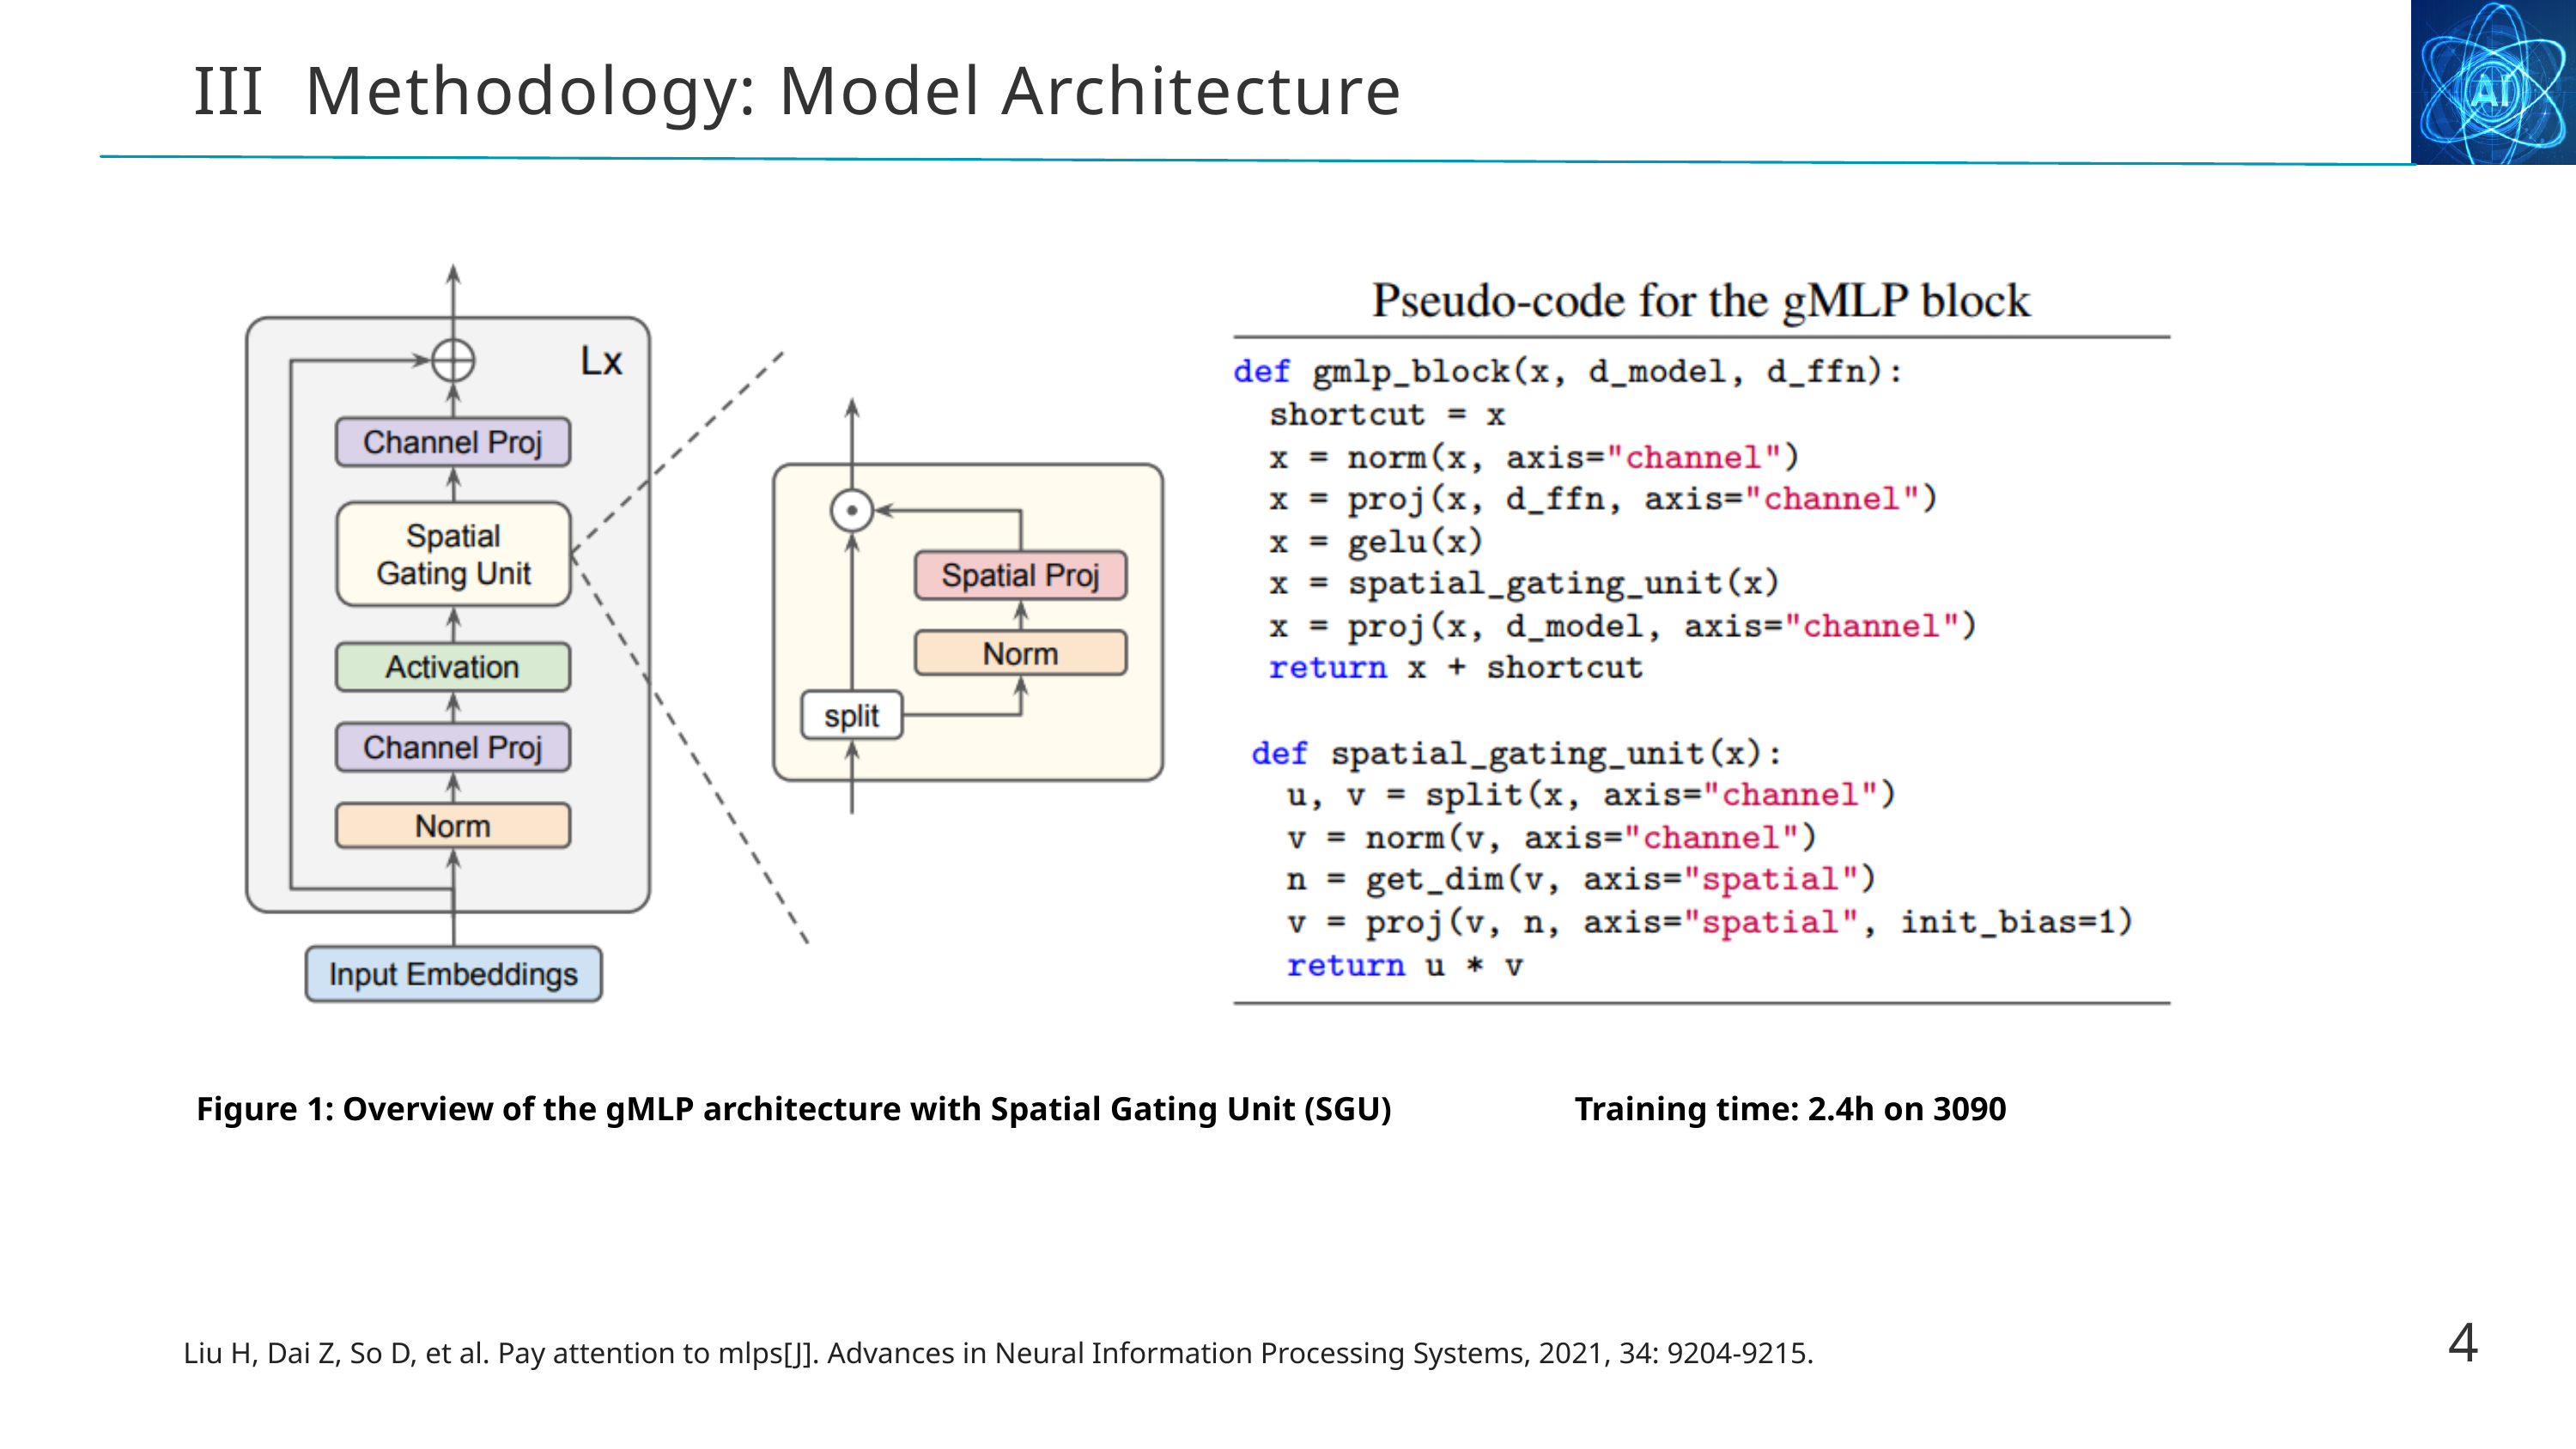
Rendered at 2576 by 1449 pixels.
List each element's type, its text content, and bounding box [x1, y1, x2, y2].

text_box Liu H, Dai Z, So D, et al. Pay attention to mlps[J]. Advances in Neural Information Processing Systems, 2021, 34: 9204-9215. [170, 1328, 2145, 1376]
text_box Training time: 2.4h on 3090 [1561, 1082, 2241, 1134]
text_box 4 [2383, 1286, 2480, 1373]
picture [152, 214, 2242, 1048]
picture [2411, 0, 2576, 165]
text_box III Methodology: Model Architecture [192, 48, 1686, 128]
text_box Figure 1: Overview of the gMLP architecture with Spatial Gating Unit (SGU) [183, 1082, 1488, 1134]
